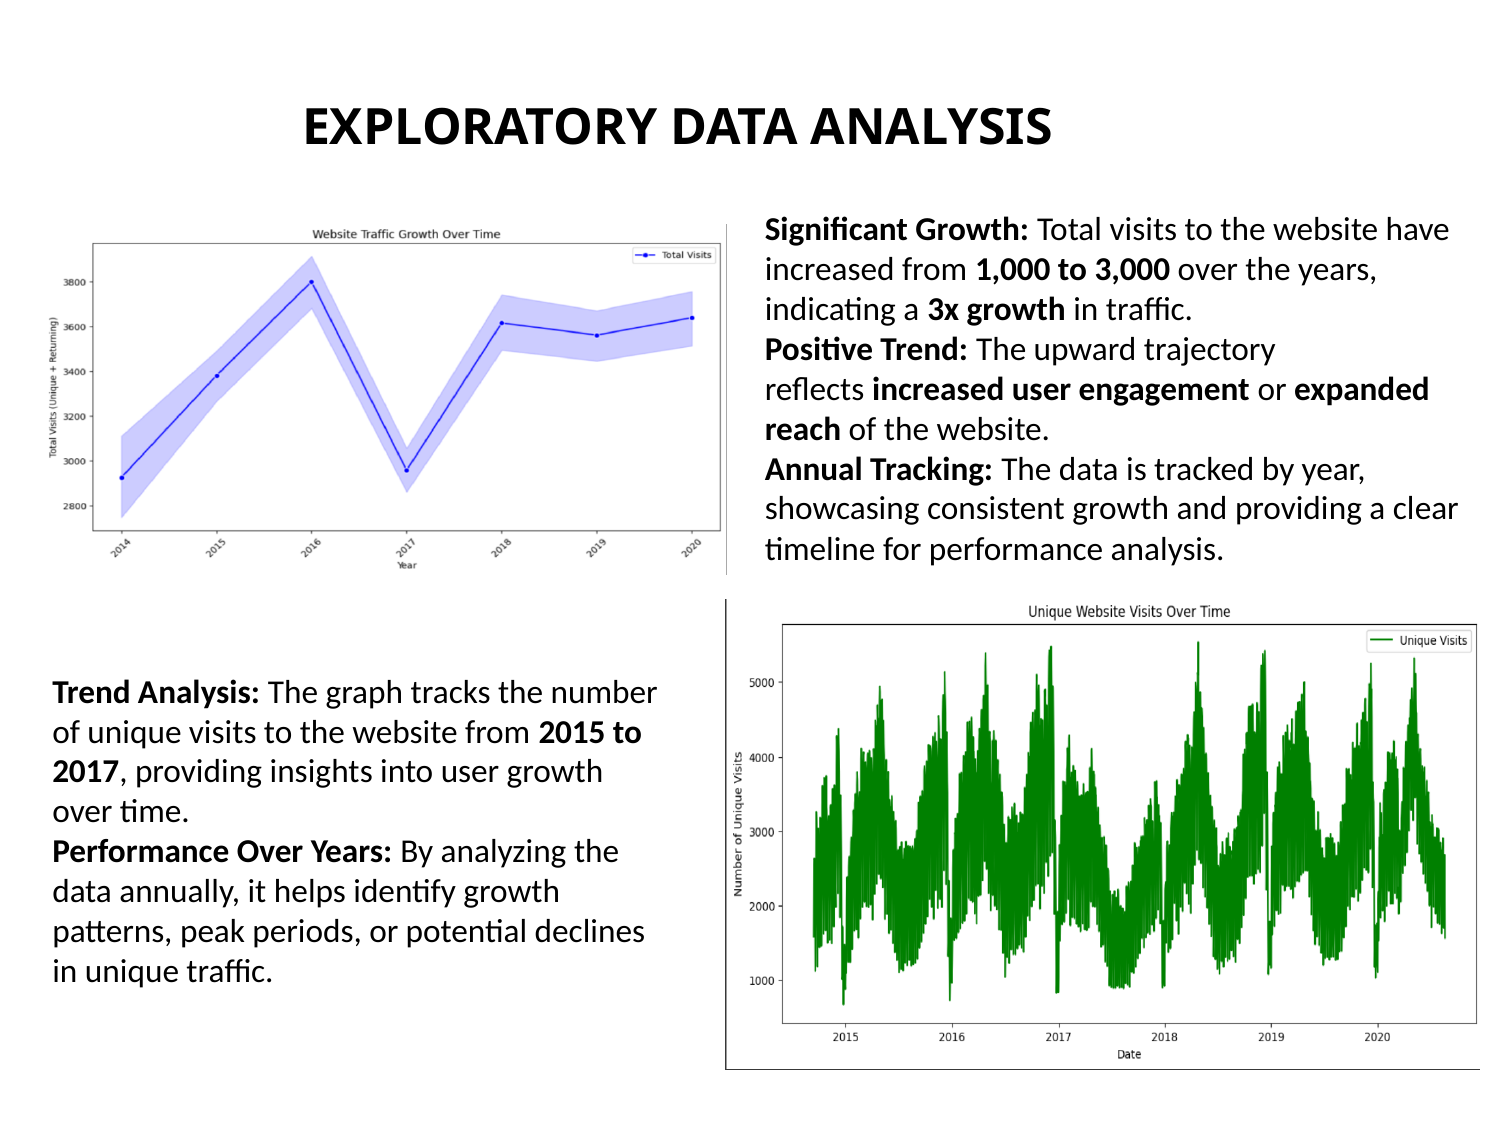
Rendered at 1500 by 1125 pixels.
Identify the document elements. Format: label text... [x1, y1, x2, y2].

text_box EXPLORATORY DATA ANALYSIS [287, 87, 1263, 163]
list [43, 224, 727, 576]
text_box Significant Growth: Total visits to the website have increased from 1,000 to 3,000 over the years, indicating a 3x growth in traffic. Positive Trend: The upward trajectory reflects increased user engagement or expanded reach of the website. Annual Tracking: The data is tracked by year, showcasing consistent growth and providing a clear timeline for performance analysis. [750, 199, 1480, 599]
picture [724, 599, 1480, 1070]
text_box Trend Analysis: The graph tracks the number of unique visits to the website from 2015 to 2017, providing insights into user growth over time. Performance Over Years: By analyzing the data annually, it helps identify growth patterns, peak periods, or potential declines in unique traffic. [37, 662, 675, 1037]
